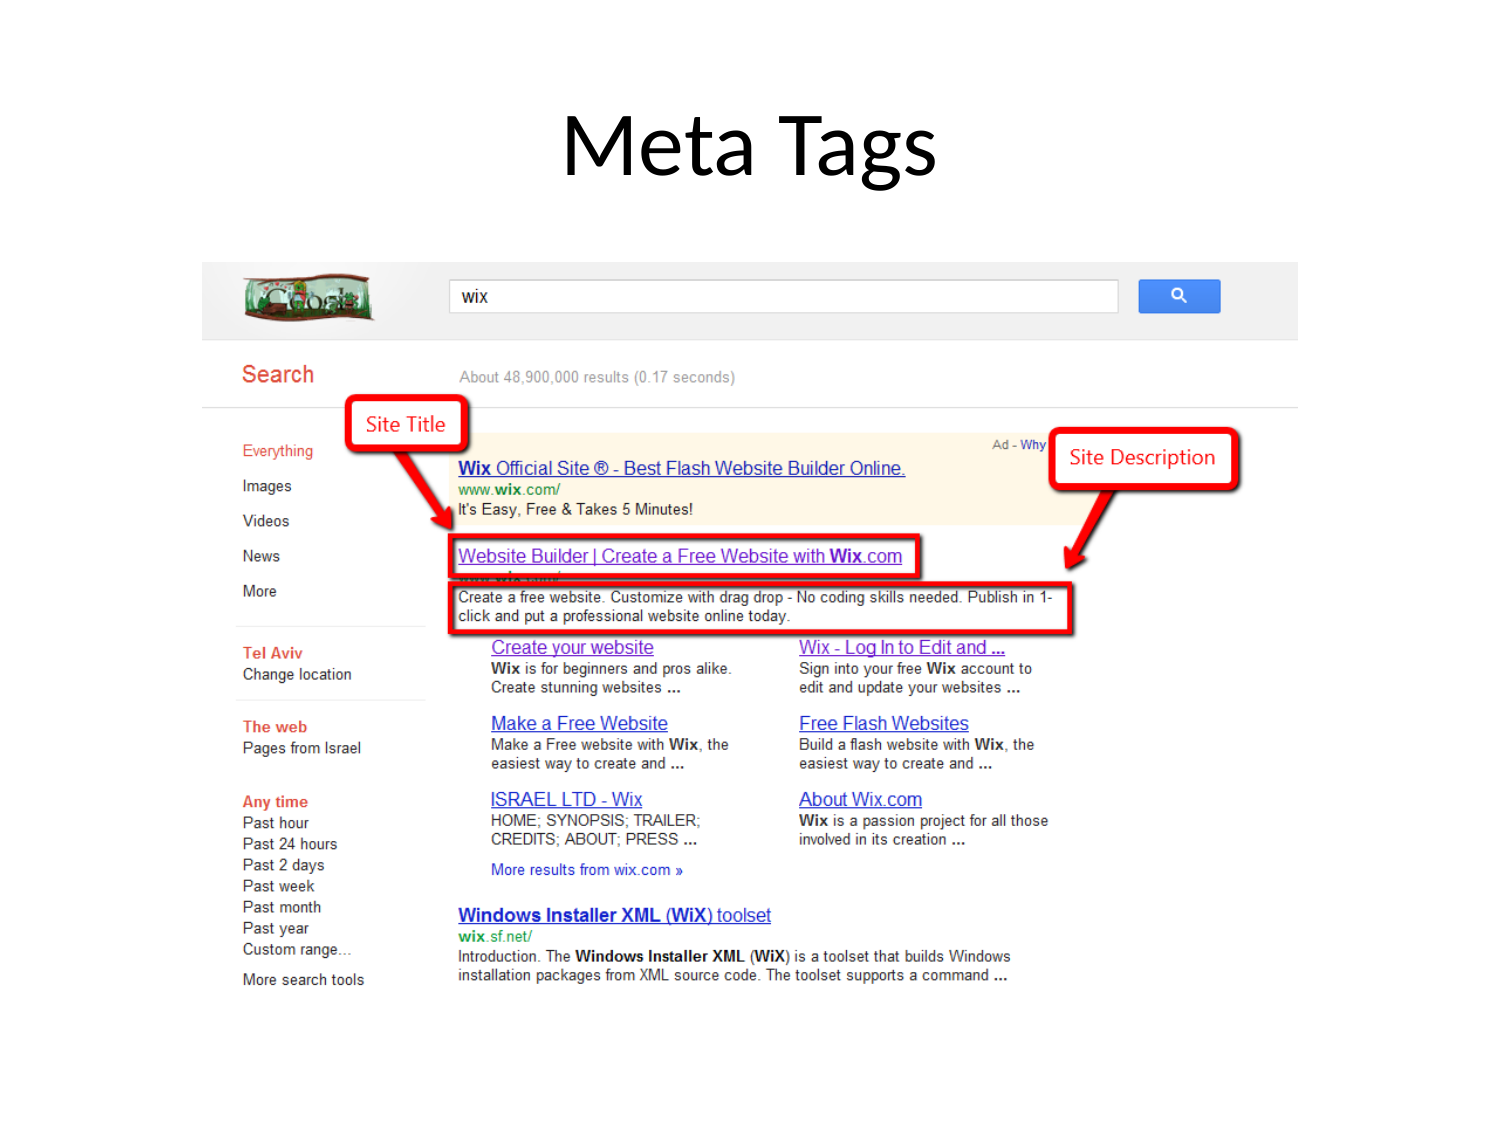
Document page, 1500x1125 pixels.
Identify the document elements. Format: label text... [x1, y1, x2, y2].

title Meta Tags [75, 45, 1425, 233]
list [202, 262, 1298, 1006]
